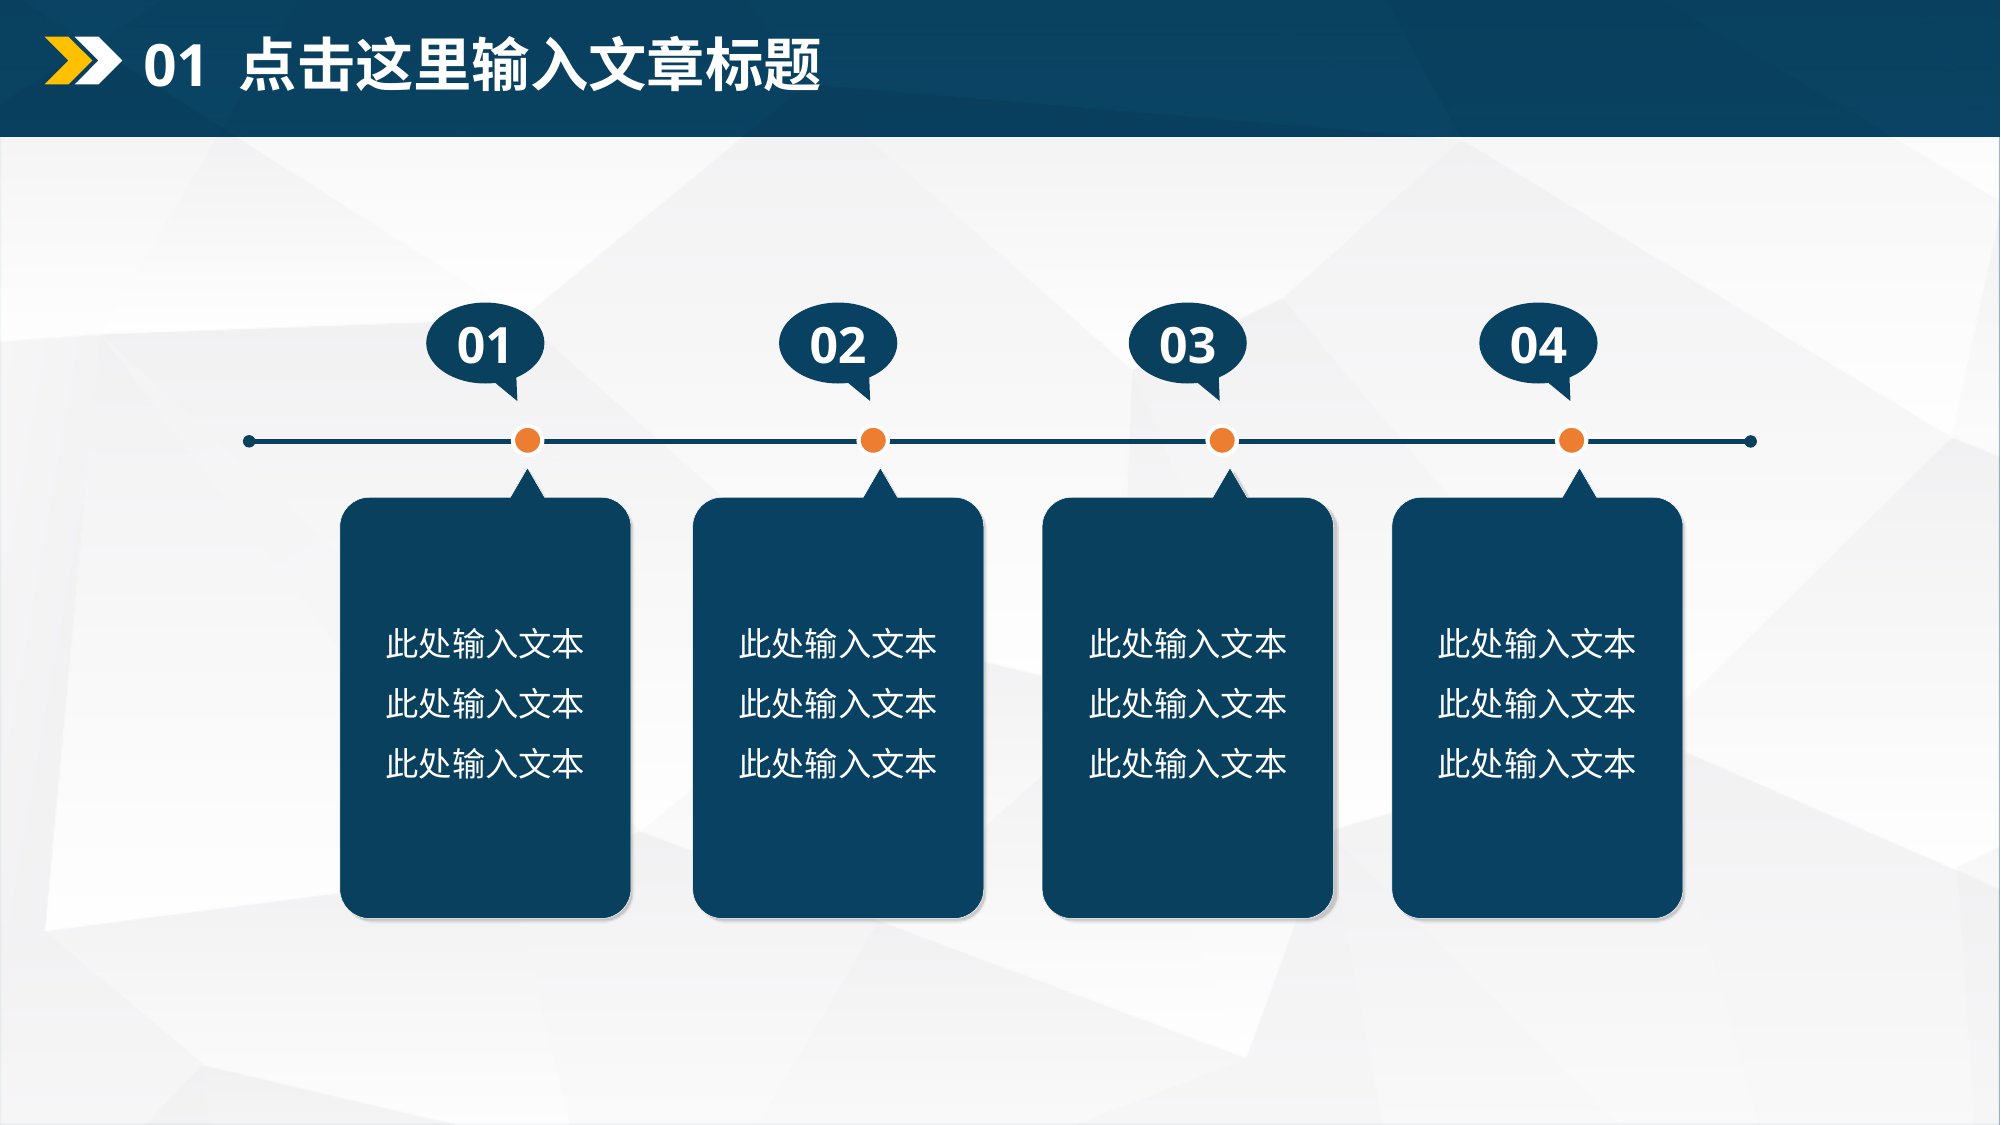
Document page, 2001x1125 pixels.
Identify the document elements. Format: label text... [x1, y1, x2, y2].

text_box 01 点击这里输入文章标题 [128, 21, 837, 106]
text_box 02 [779, 302, 898, 402]
picture [0, 0, 2000, 1125]
text_box 04 [1479, 302, 1598, 402]
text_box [44, 36, 123, 85]
text_box 此处输入文本 此处输入文本 此处输入文本 [339, 467, 631, 919]
text_box [512, 425, 543, 455]
text_box [1556, 425, 1587, 455]
text_box 03 [1128, 302, 1247, 402]
text_box 此处输入文本 此处输入文本 此处输入文本 [692, 467, 984, 919]
text_box 此处输入文本 此处输入文本 此处输入文本 [1391, 467, 1684, 919]
text_box [858, 425, 888, 455]
text_box 此处输入文本 此处输入文本 此处输入文本 [1042, 467, 1334, 919]
text_box [1207, 425, 1237, 455]
text_box [242, 435, 513, 448]
text_box [1587, 435, 1757, 448]
text_box 01 [426, 302, 545, 402]
